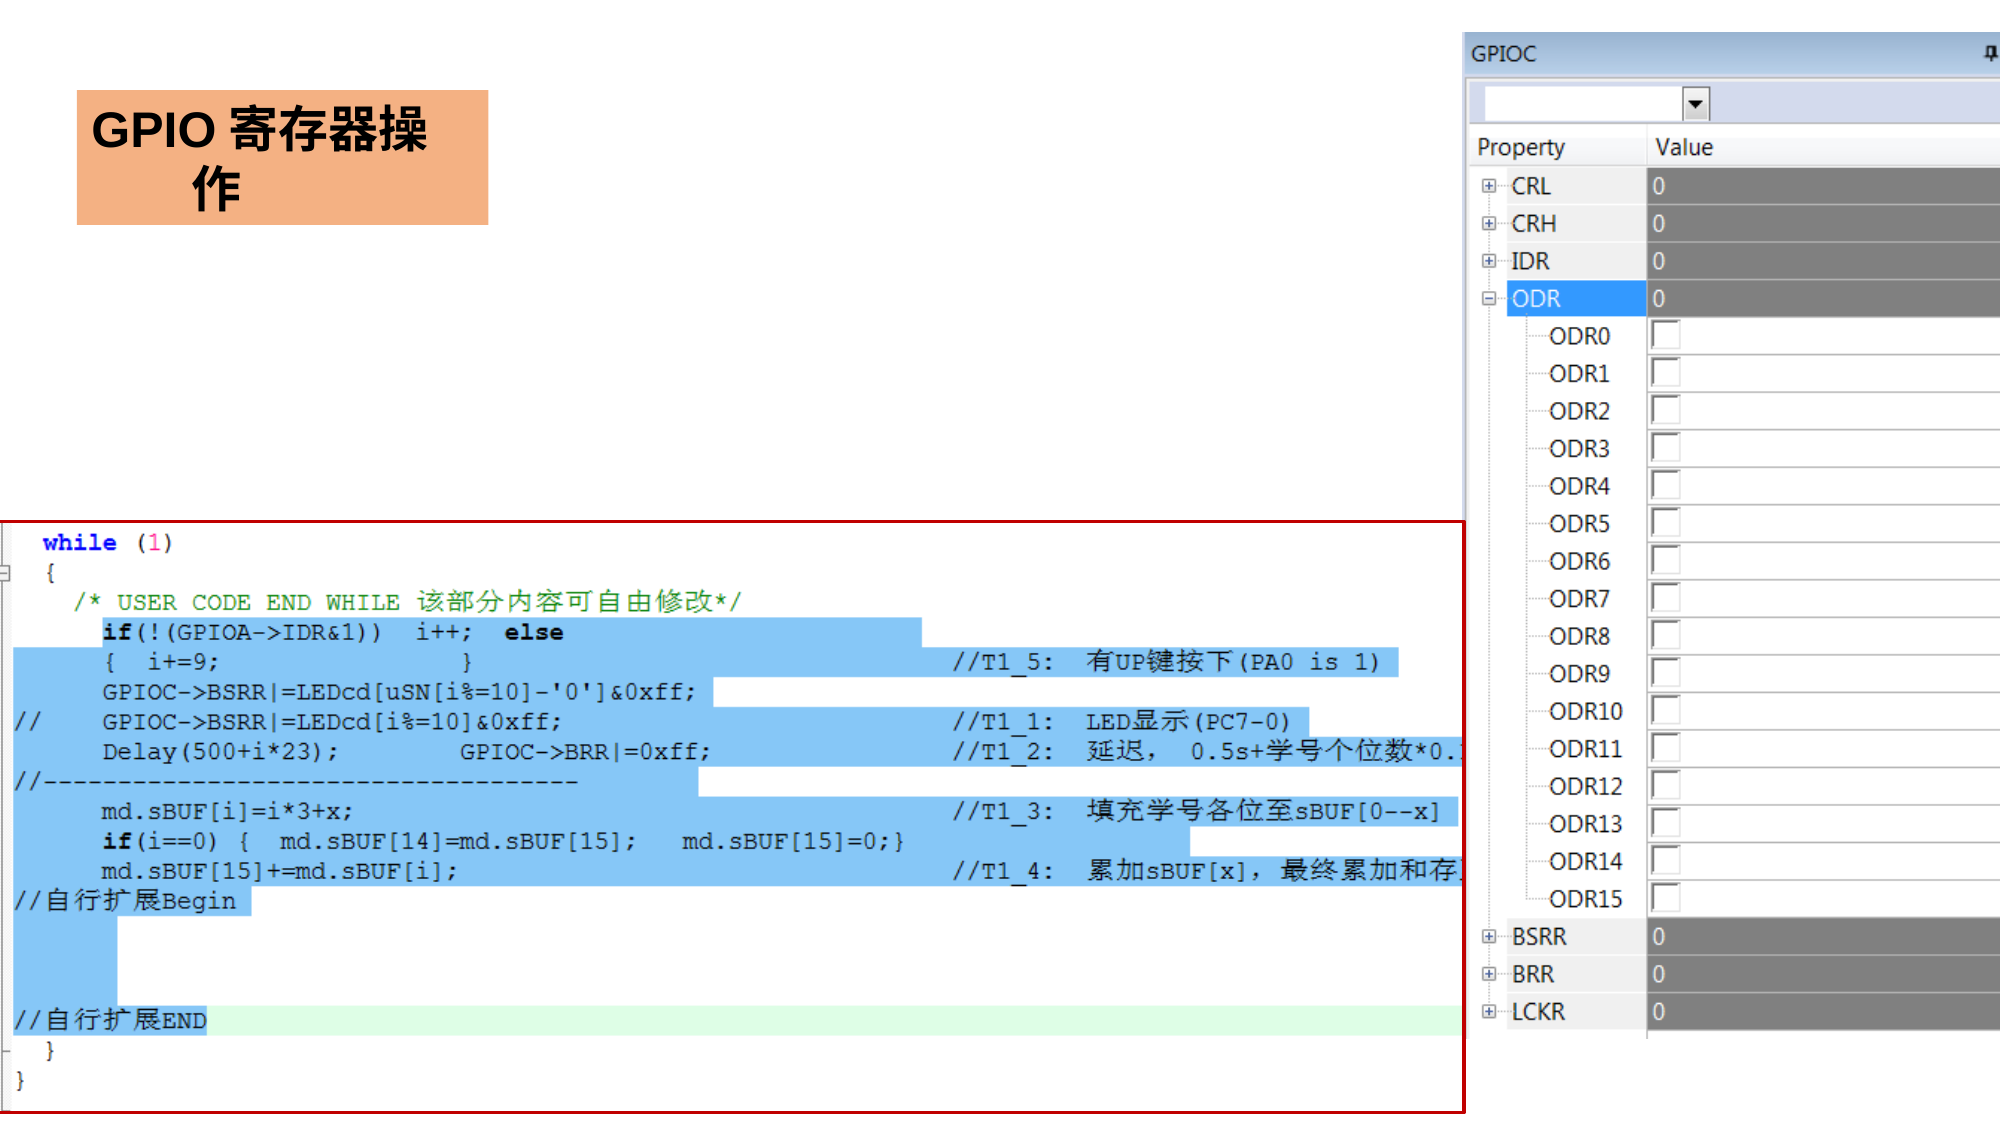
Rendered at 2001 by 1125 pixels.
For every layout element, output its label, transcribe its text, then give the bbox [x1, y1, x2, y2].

picture [0, 32, 2000, 1112]
text_box GPIO寄存器操作 [76, 90, 489, 225]
